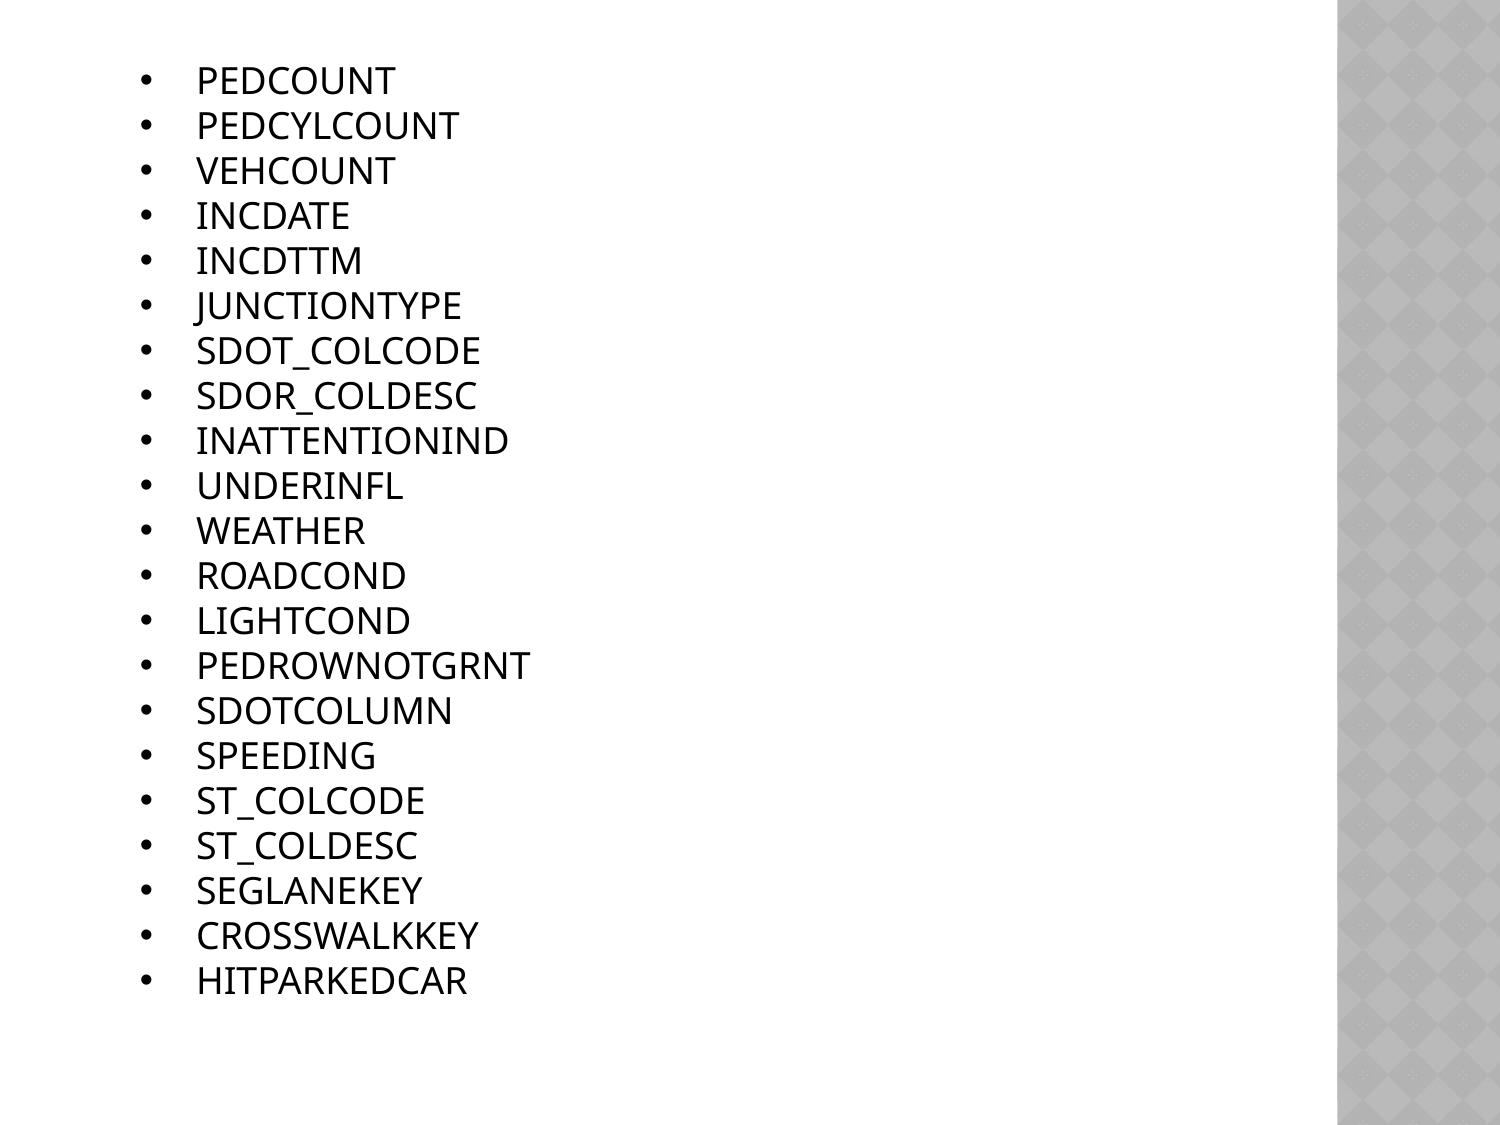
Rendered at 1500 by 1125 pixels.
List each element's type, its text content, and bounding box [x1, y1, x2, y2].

text_box PEDCOUNT PEDCYLCOUNT VEHCOUNT INCDATE INCDTTM JUNCTIONTYPE SDOT_COLCODE SDOR_COLDESC INATTENTIONIND UNDERINFL WEATHER ROADCOND LIGHTCOND PEDROWNOTGRNT SDOTCOLUMN SPEEDING ST_COLCODE ST_COLDESC SEGLANEKEY CROSSWALKKEY HITPARKEDCAR [124, 49, 1263, 1055]
